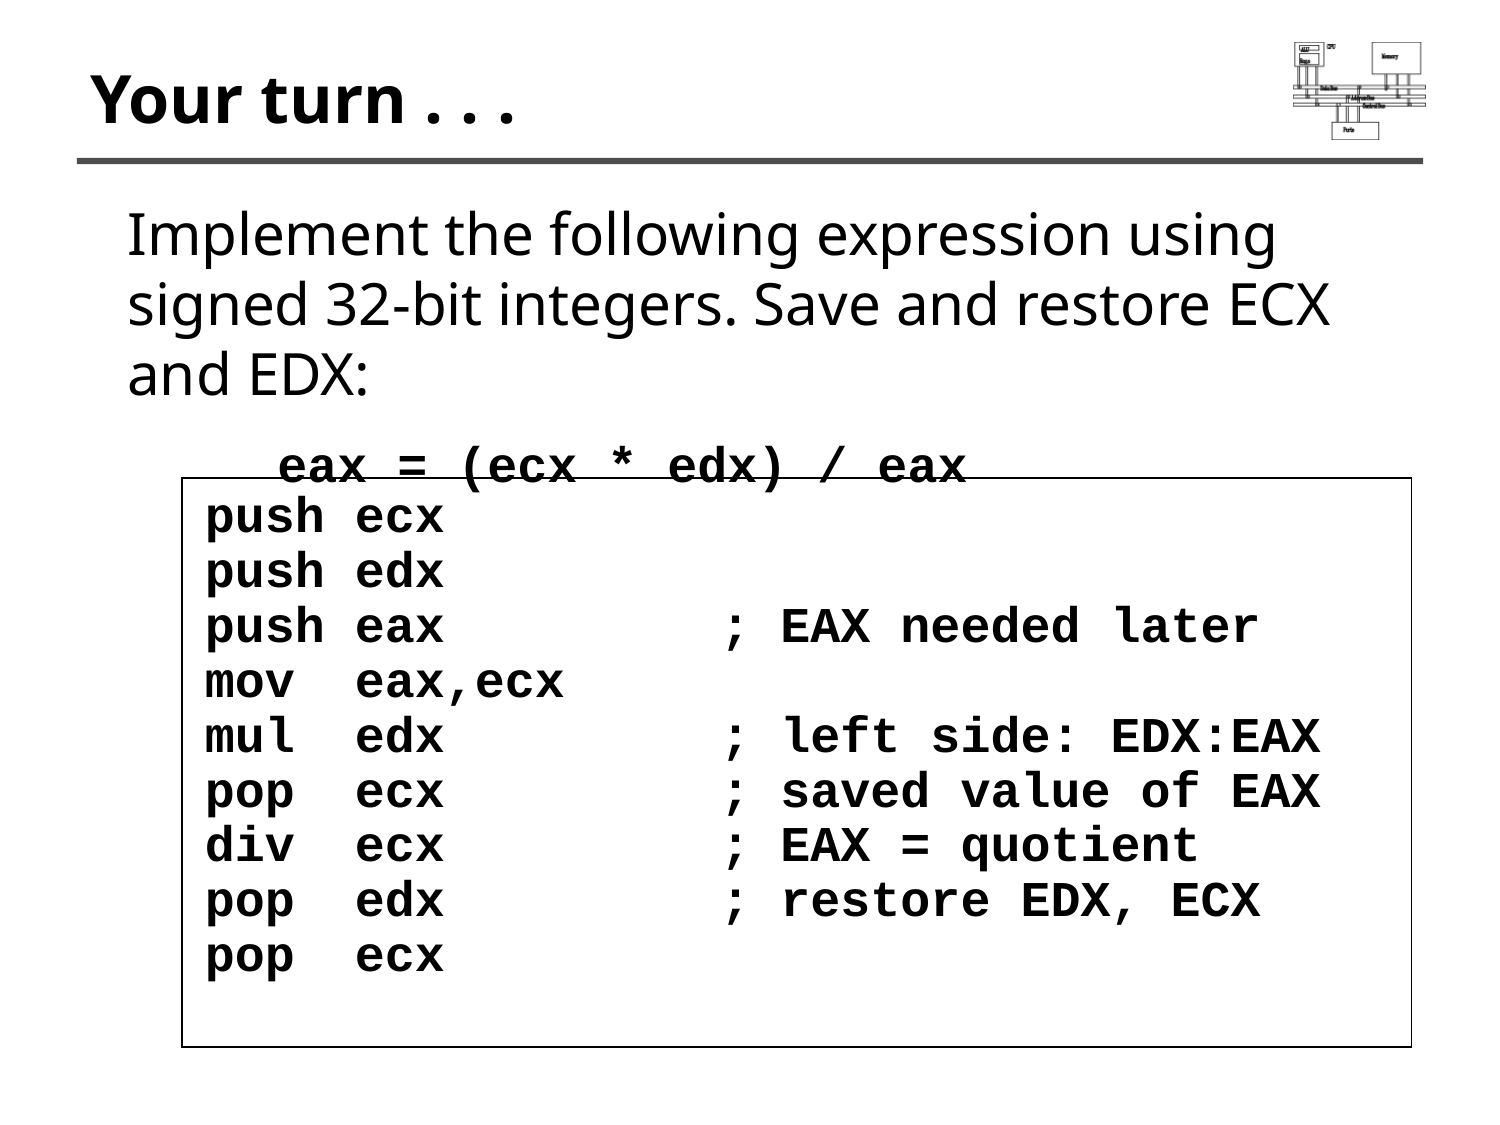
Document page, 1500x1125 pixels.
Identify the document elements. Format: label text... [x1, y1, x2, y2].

text_box push ecx push edx push eax ; EAX needed later mov eax,ecx mul edx ; left side: EDX:EAX pop ecx ; saved value of EAX div ecx ; EAX = quotient pop edx ; restore EDX, ECX pop ecx [182, 515, 1412, 1047]
text_box Implement the following expression using signed 32-bit integers. Save and restore ECX and EDX: eax = (ecx * edx) / eax [112, 174, 1412, 515]
picture [1293, 42, 1430, 140]
title Your turn . . . [74, 44, 1426, 150]
